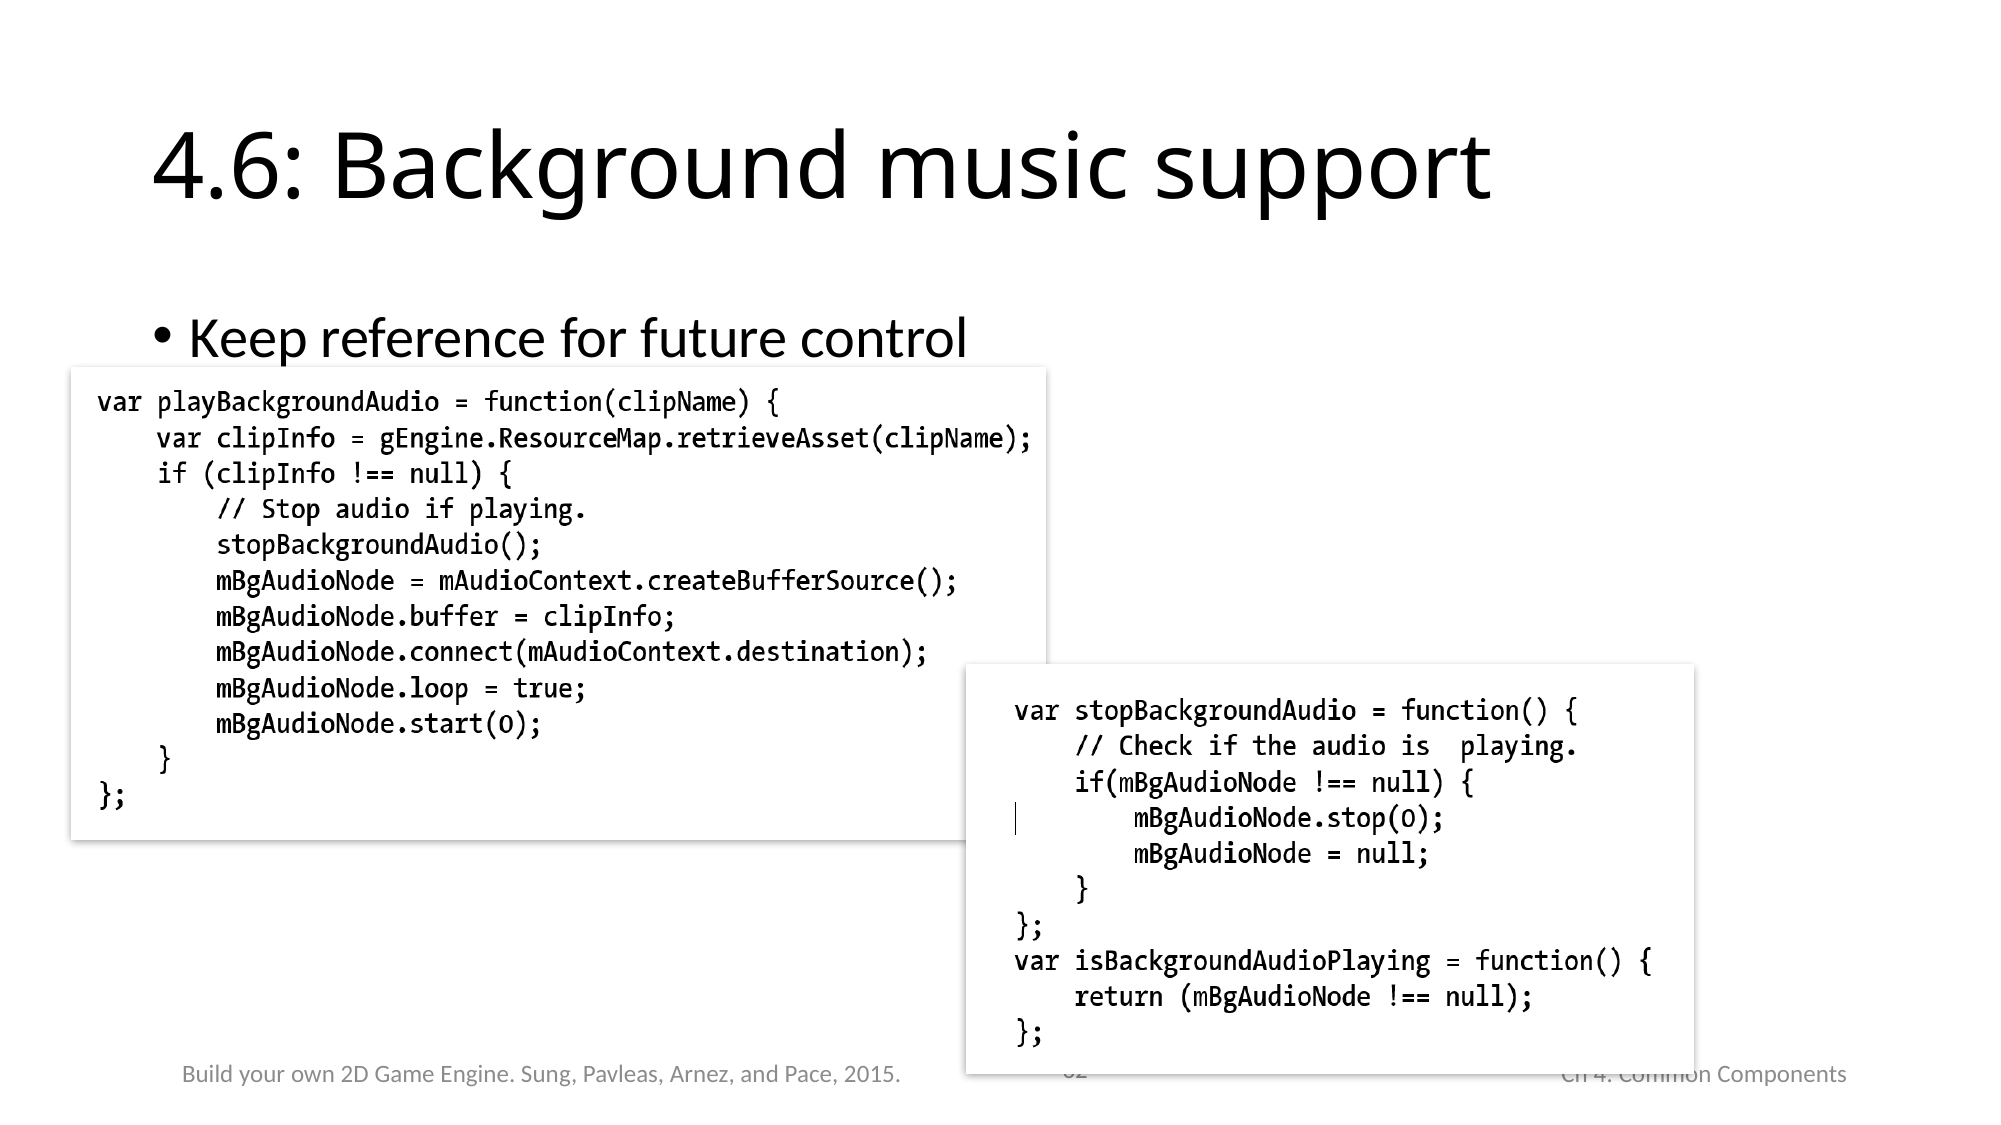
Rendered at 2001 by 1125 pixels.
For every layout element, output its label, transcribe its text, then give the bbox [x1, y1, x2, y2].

list Keep reference for future control [137, 299, 1863, 1014]
picture [85, 381, 1680, 1060]
title 4.6: Background music support [137, 59, 1863, 278]
